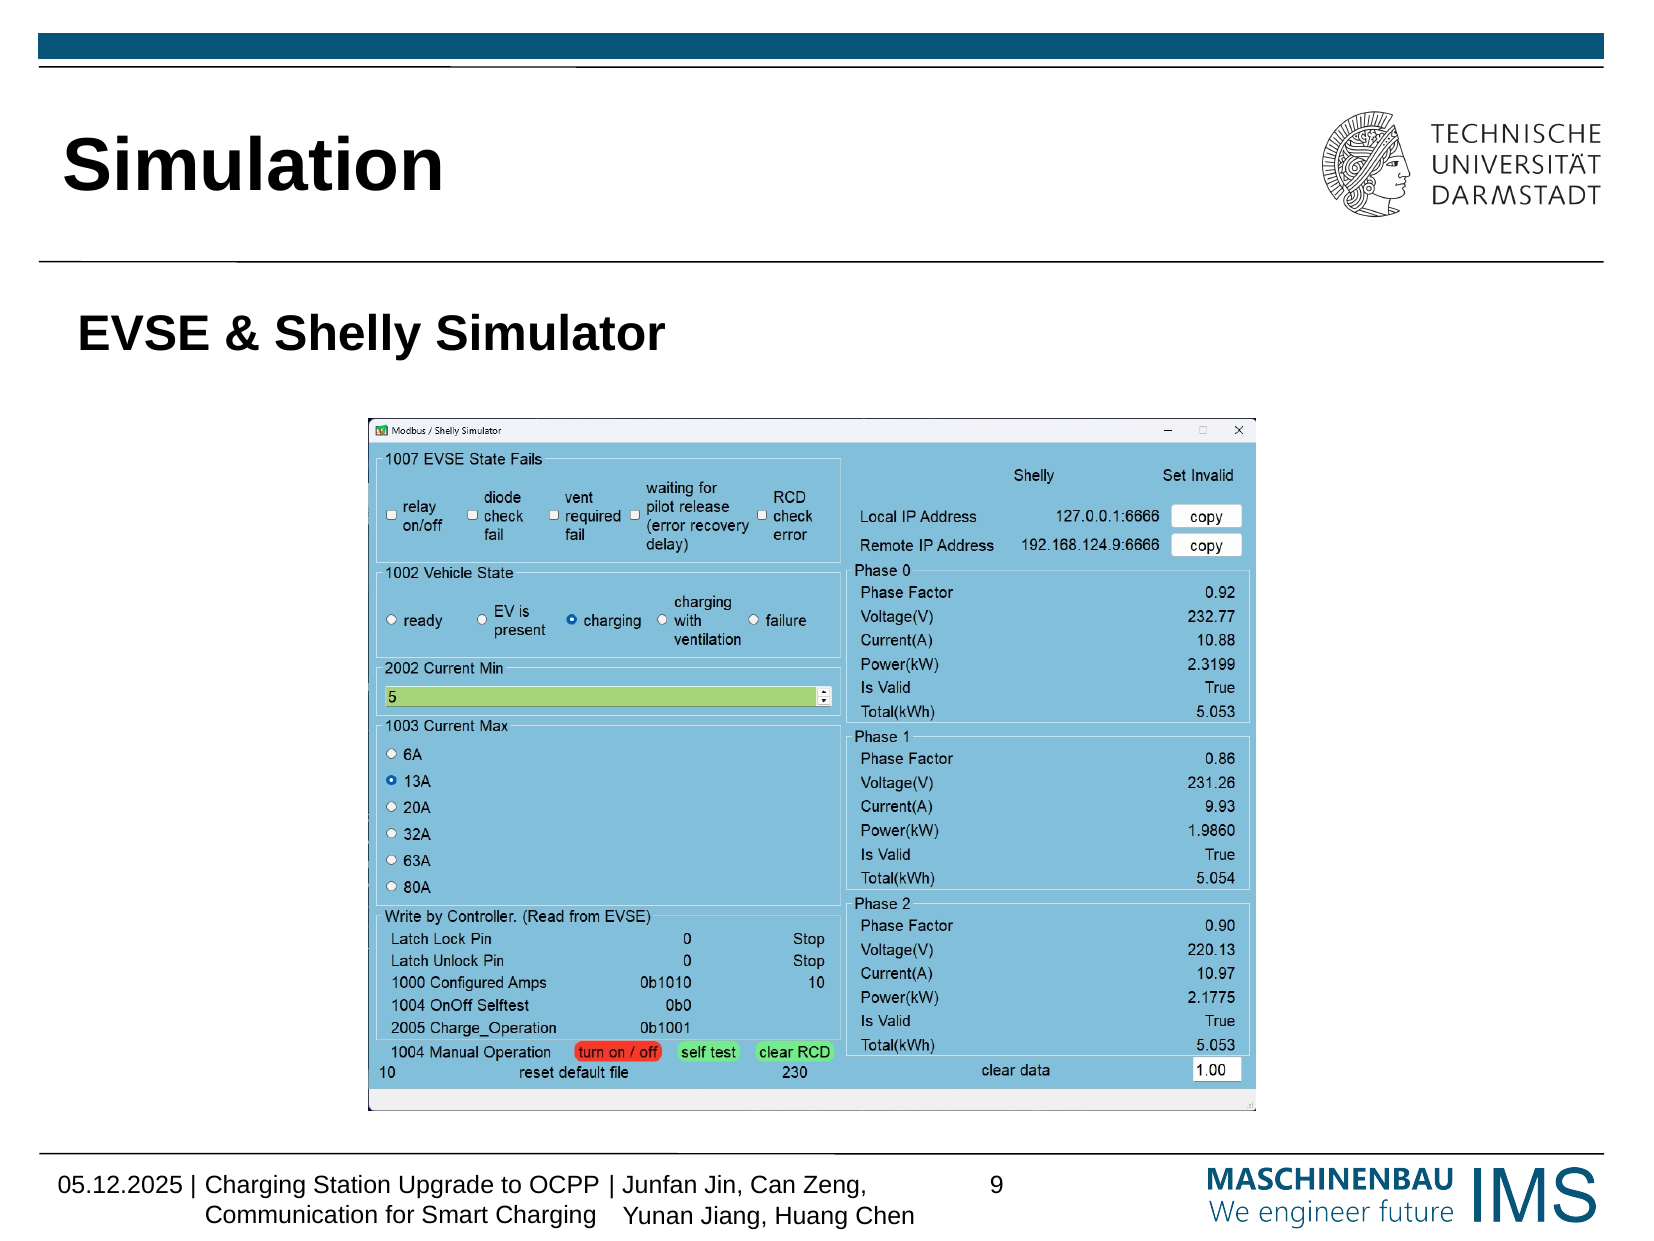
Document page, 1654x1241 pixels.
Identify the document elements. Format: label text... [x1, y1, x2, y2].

title Simulation [62, 88, 1289, 244]
picture [1301, 1167, 1309, 1176]
picture [368, 418, 1256, 1111]
picture [1376, 1167, 1384, 1180]
picture [1440, 1167, 1447, 1185]
picture [1208, 1167, 1596, 1230]
picture [1289, 88, 1652, 240]
text_box EVSE & Shelly Simulator [62, 293, 1384, 368]
picture [1216, 1167, 1225, 1181]
picture [1335, 1167, 1343, 1179]
picture [1563, 1167, 1596, 1201]
